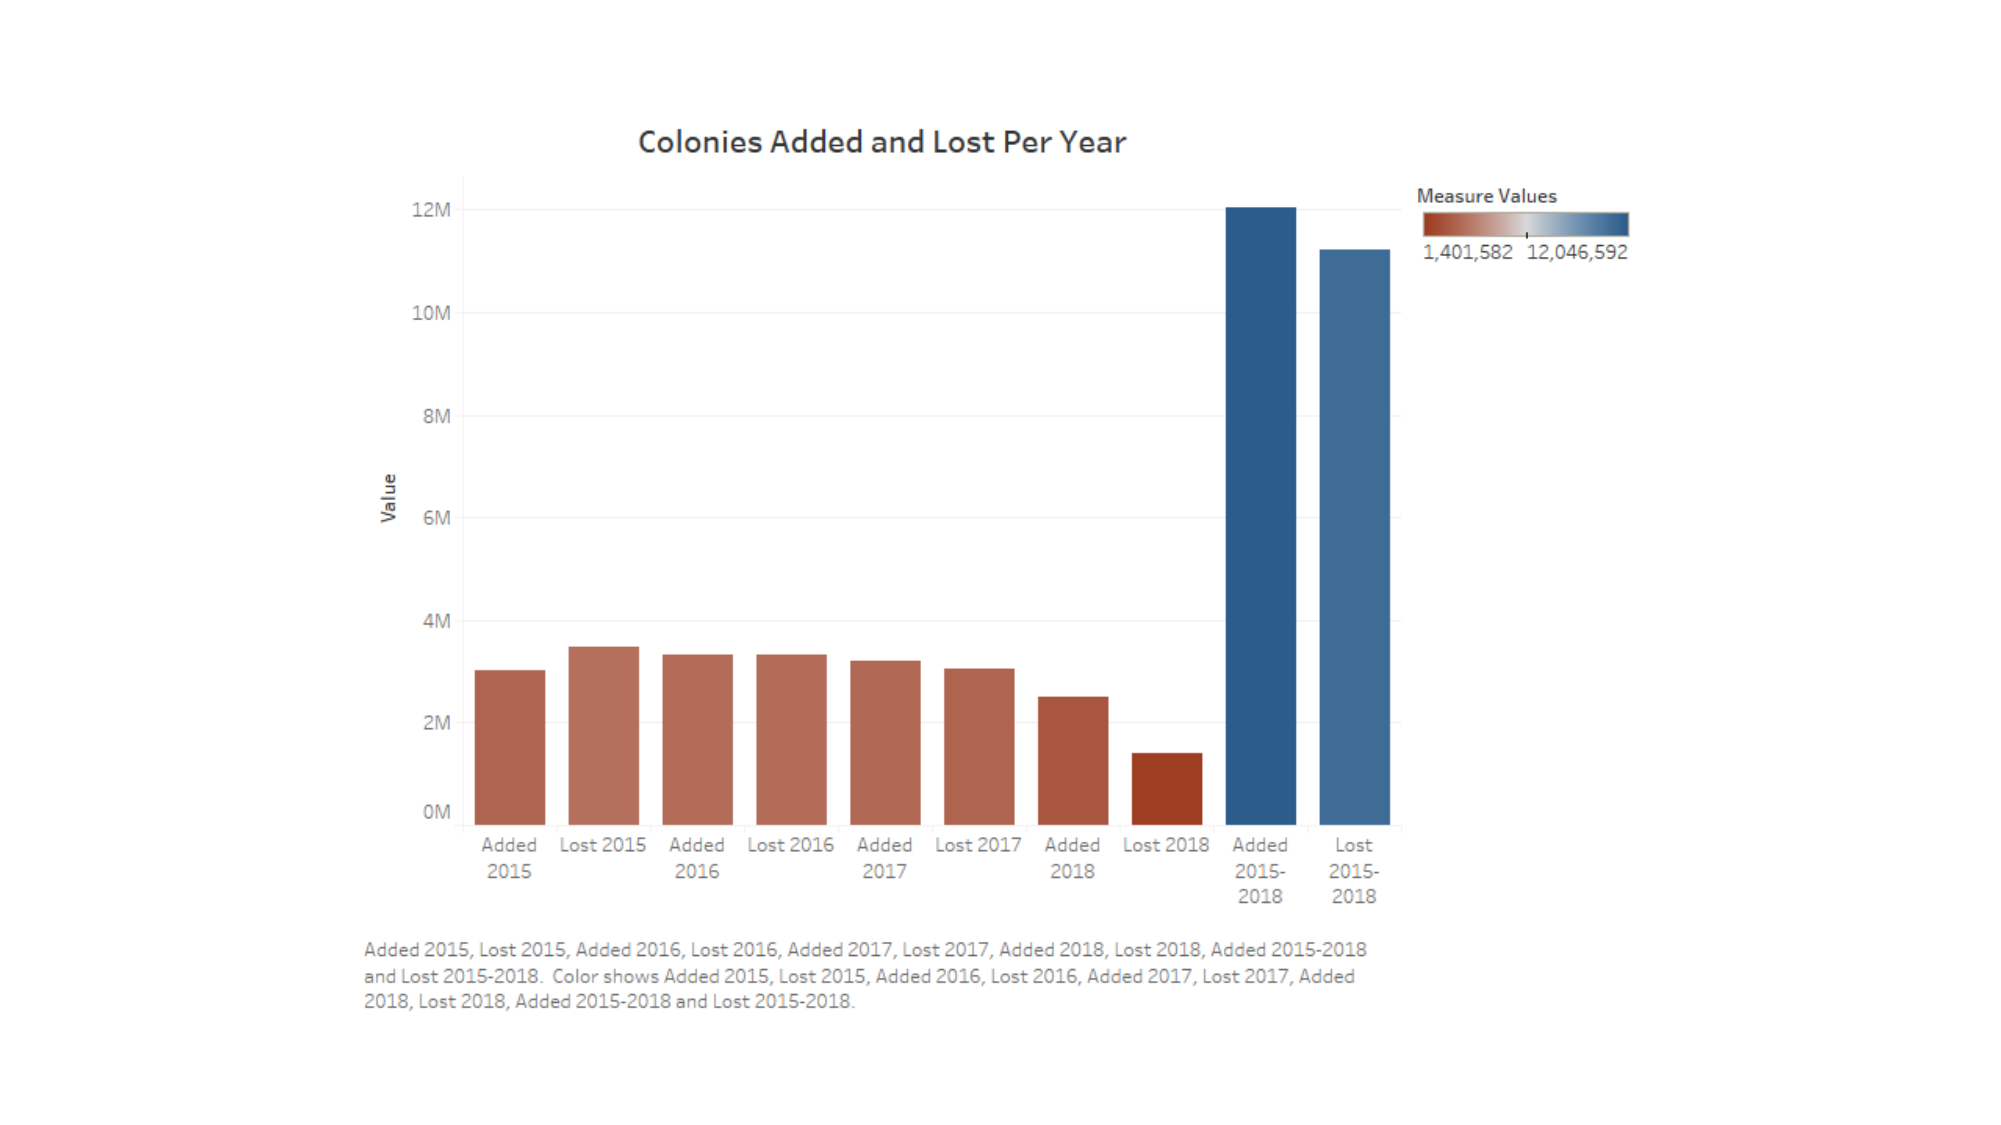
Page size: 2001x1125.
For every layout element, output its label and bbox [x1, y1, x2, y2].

picture [364, 109, 1636, 1016]
